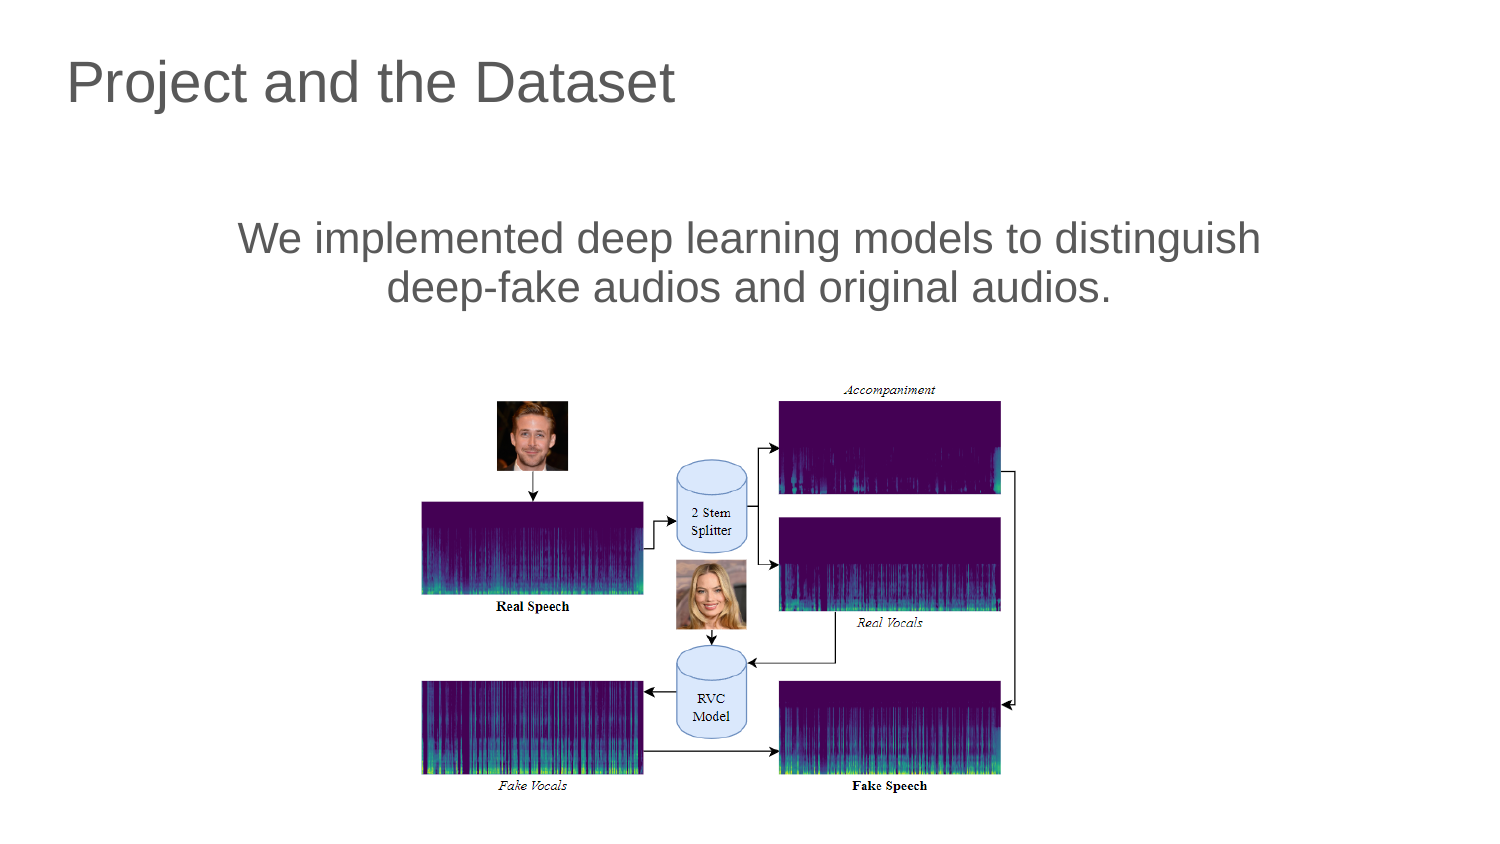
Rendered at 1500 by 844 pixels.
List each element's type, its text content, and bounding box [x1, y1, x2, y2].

picture [408, 378, 1025, 799]
subtitle Project and the Dataset [51, 43, 1449, 174]
subtitle We implemented deep learning models to distinguish deep-fake audios and original audios. [51, 199, 1449, 330]
